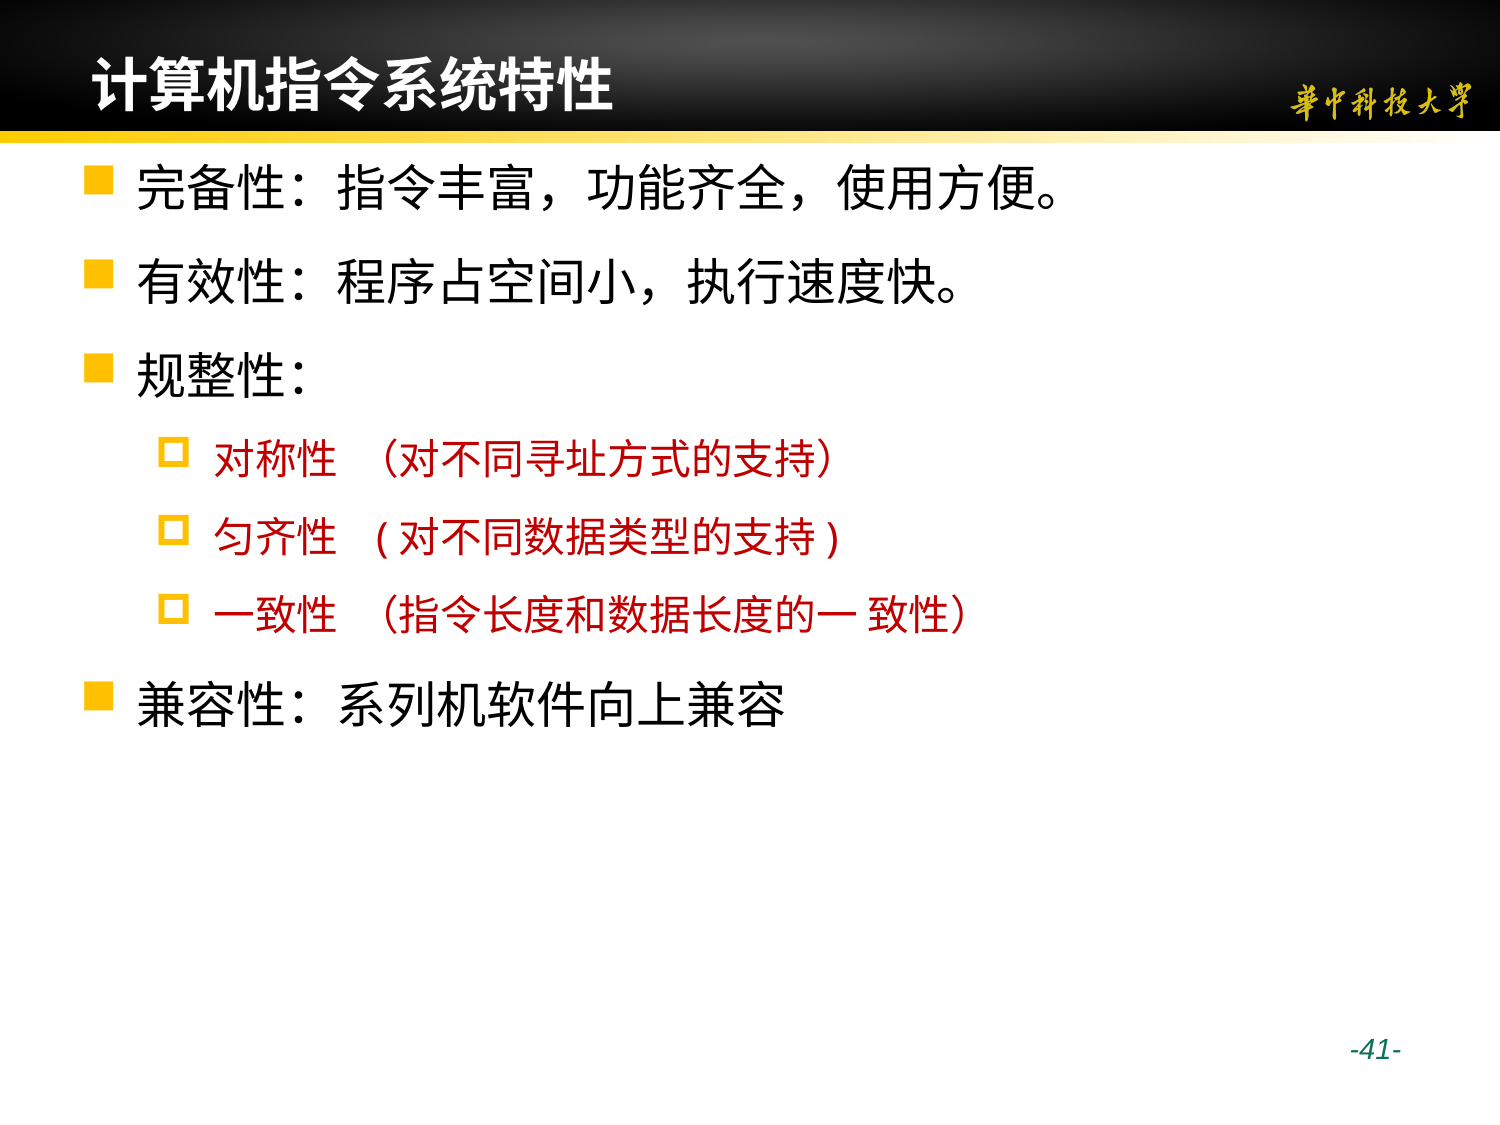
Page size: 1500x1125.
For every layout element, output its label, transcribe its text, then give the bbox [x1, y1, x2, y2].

table_cell 12 [738, 131, 744, 143]
list 完备性：指令丰富，功能齐全，使用方便。 有效性：程序占空间小，执行速度快。 规整性： 对称性 （对不同寻址方式的支持） 匀齐性 (对不同数据类型的支持) 一致性 （指令长度和数据长度的一 致性） 兼容性：系列机软件向上兼容 [64, 160, 1414, 988]
picture [0, 0, 1500, 131]
table_header 0 [650, 131, 655, 143]
slide_number -41- [1257, 1023, 1425, 1102]
title 计算机指令系统特性 [74, 34, 1426, 131]
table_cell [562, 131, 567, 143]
